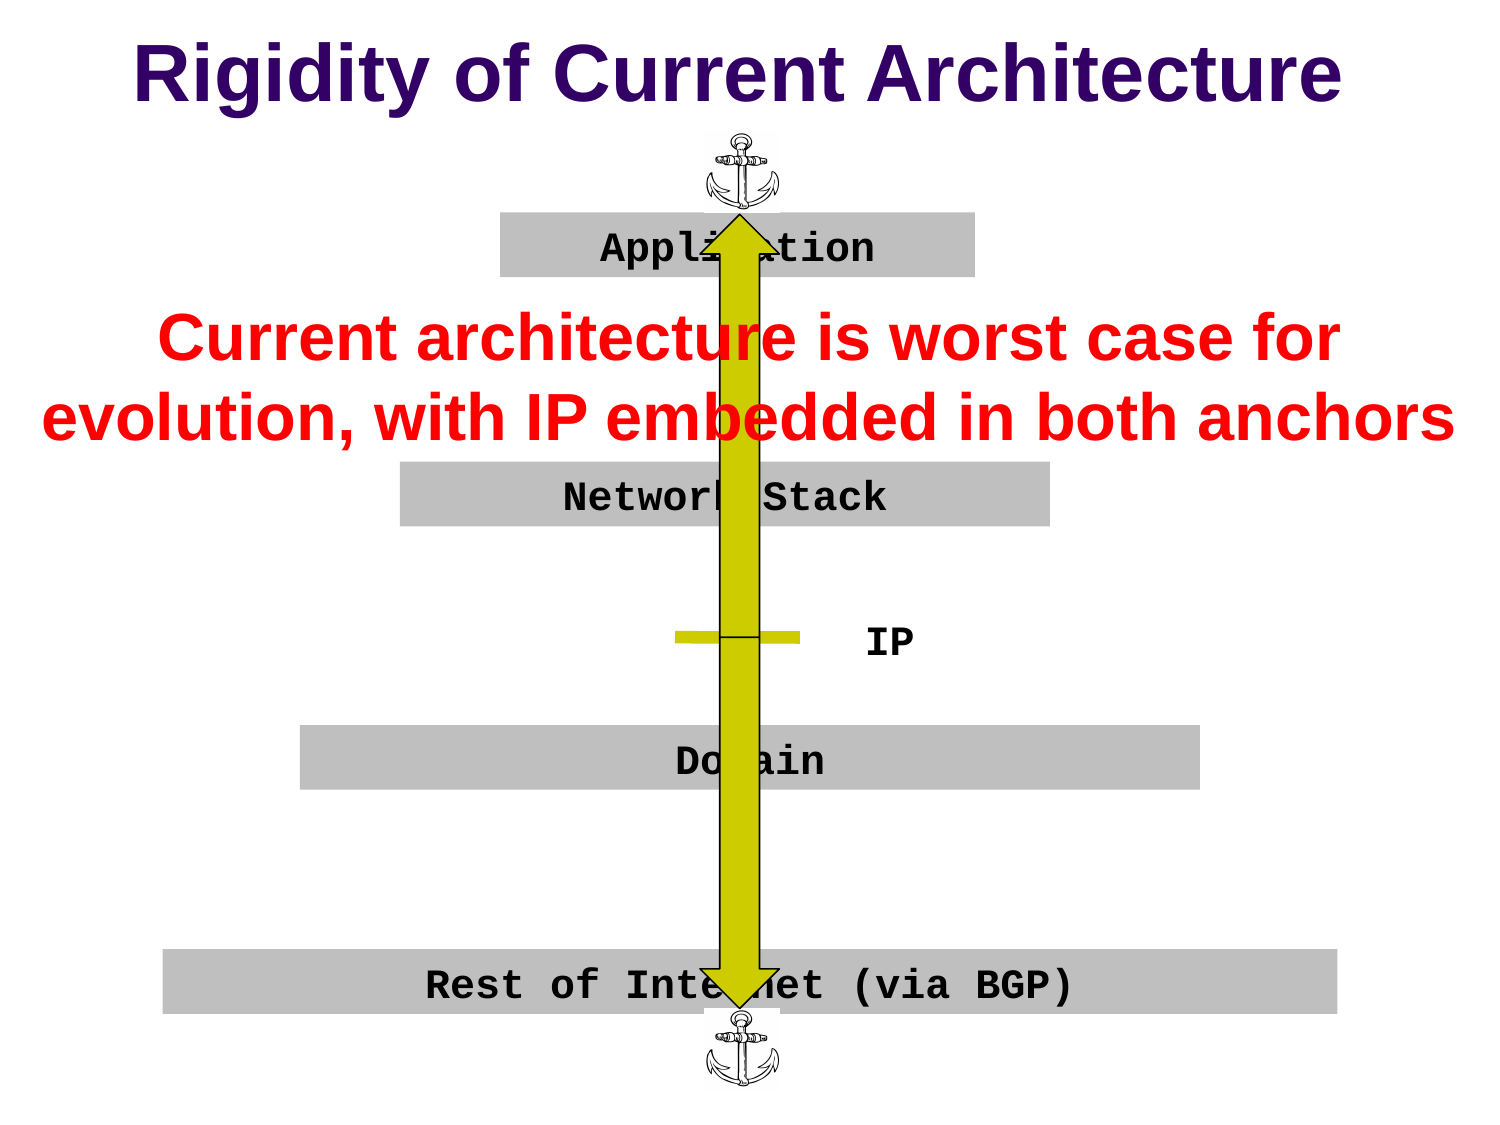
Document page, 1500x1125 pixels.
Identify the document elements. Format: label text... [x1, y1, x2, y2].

text_box IP [849, 606, 1250, 671]
picture [662, 130, 822, 213]
title Rigidity of Current Architecture [0, 20, 1500, 125]
text_box Application [500, 212, 731, 278]
text_box Application [748, 212, 975, 278]
text_box Network Stack [399, 461, 719, 527]
text_box Domain [299, 725, 719, 790]
text_box [699, 647, 780, 1006]
text_box Rest of Internet (via BGP) [744, 949, 1338, 1014]
text_box Network Stack [760, 461, 1050, 527]
picture [662, 1008, 822, 1090]
text_box Current architecture is worst case for evolution, with IP embedded in both anchors [0, 286, 1500, 461]
text_box Rest of Internet (via BGP) [162, 949, 736, 1014]
text_box [699, 221, 780, 286]
text_box Domain [760, 725, 1200, 790]
text_box [719, 461, 760, 635]
